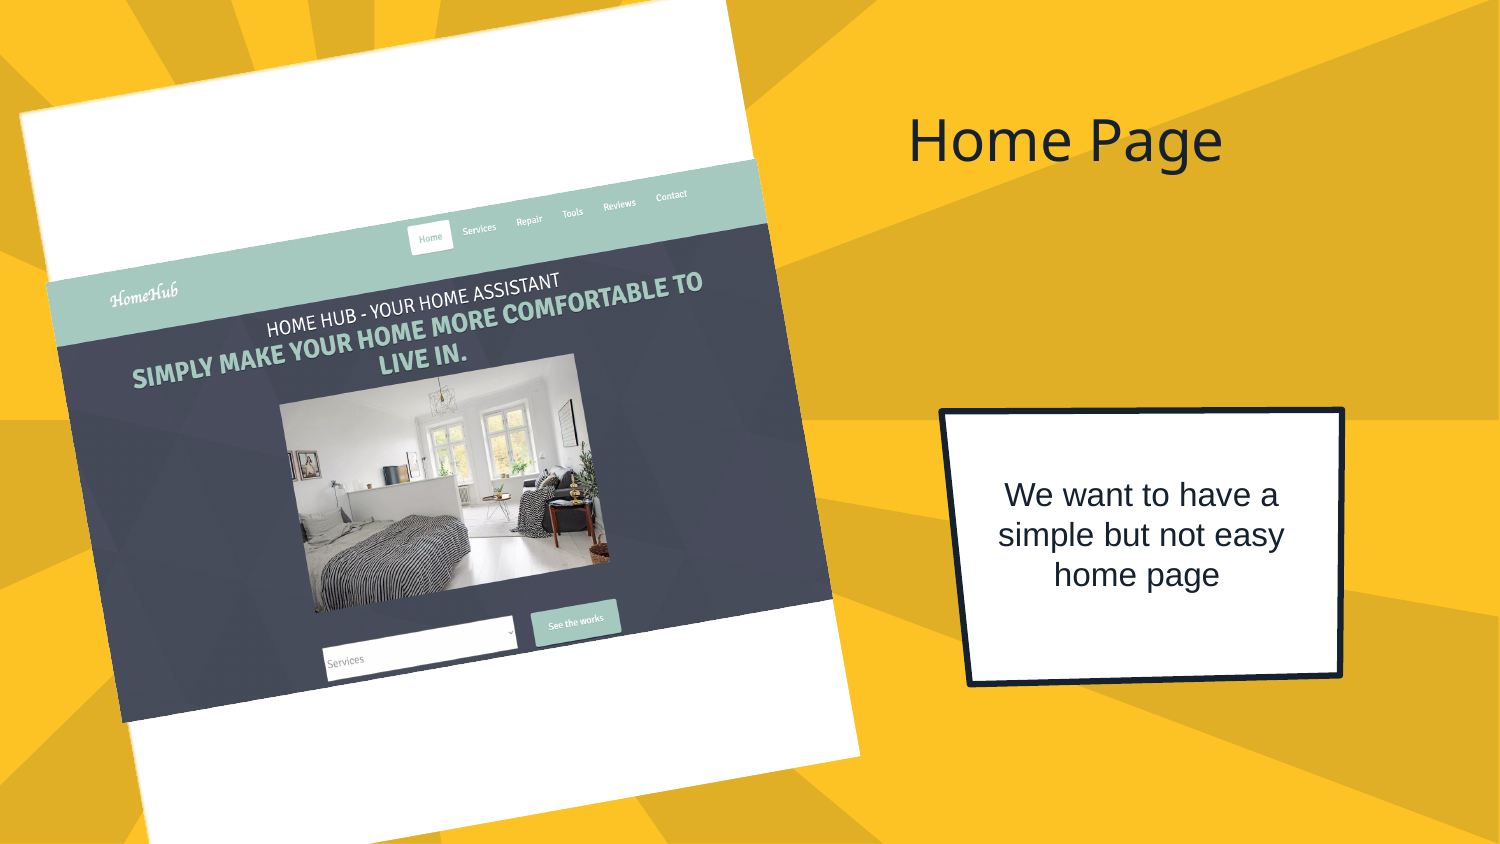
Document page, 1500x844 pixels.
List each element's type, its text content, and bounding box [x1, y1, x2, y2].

subtitle We want to have a simple but not easy home page [963, 457, 1321, 637]
text_box [941, 409, 1343, 685]
title Home Page [802, 88, 1382, 312]
picture [22, 0, 861, 844]
